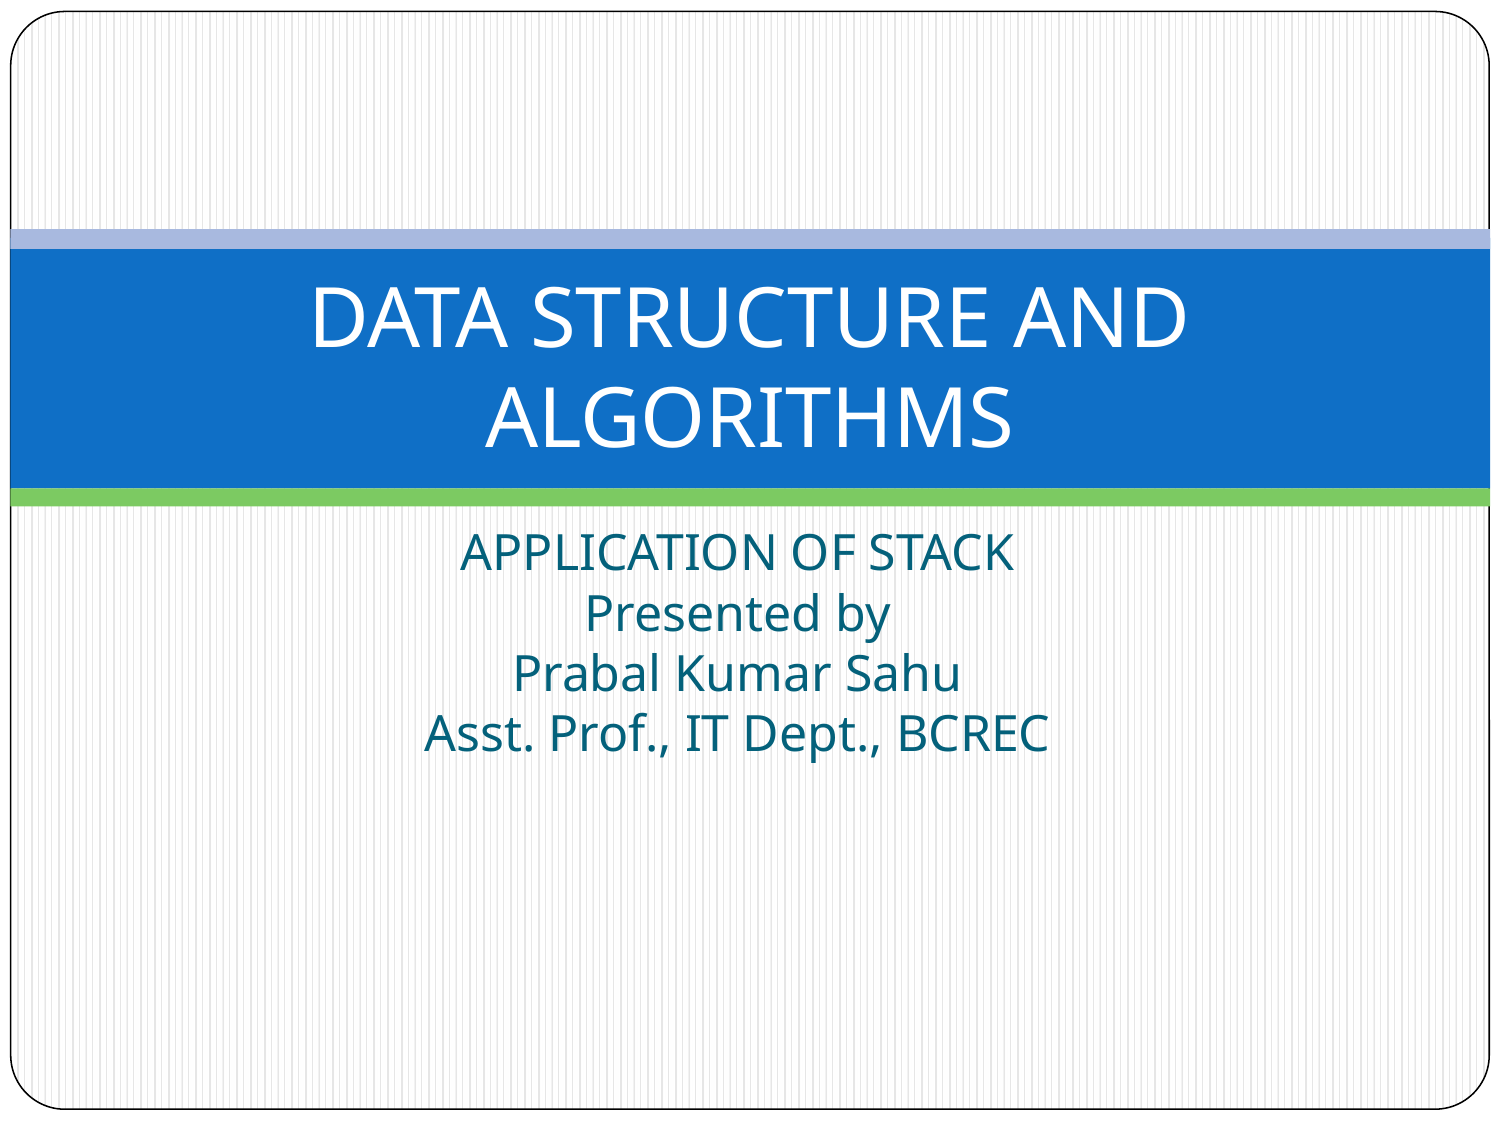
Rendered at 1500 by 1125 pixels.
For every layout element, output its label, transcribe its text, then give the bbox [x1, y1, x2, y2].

title DATA STRUCTURE AND ALGORITHMS [75, 247, 1425, 489]
subtitle APPLICATION OF STACK Presented by Prabal Kumar Sahu Asst. Prof., IT Dept., BCREC [212, 525, 1263, 788]
picture [12, 13, 1488, 229]
picture [12, 507, 1488, 1108]
